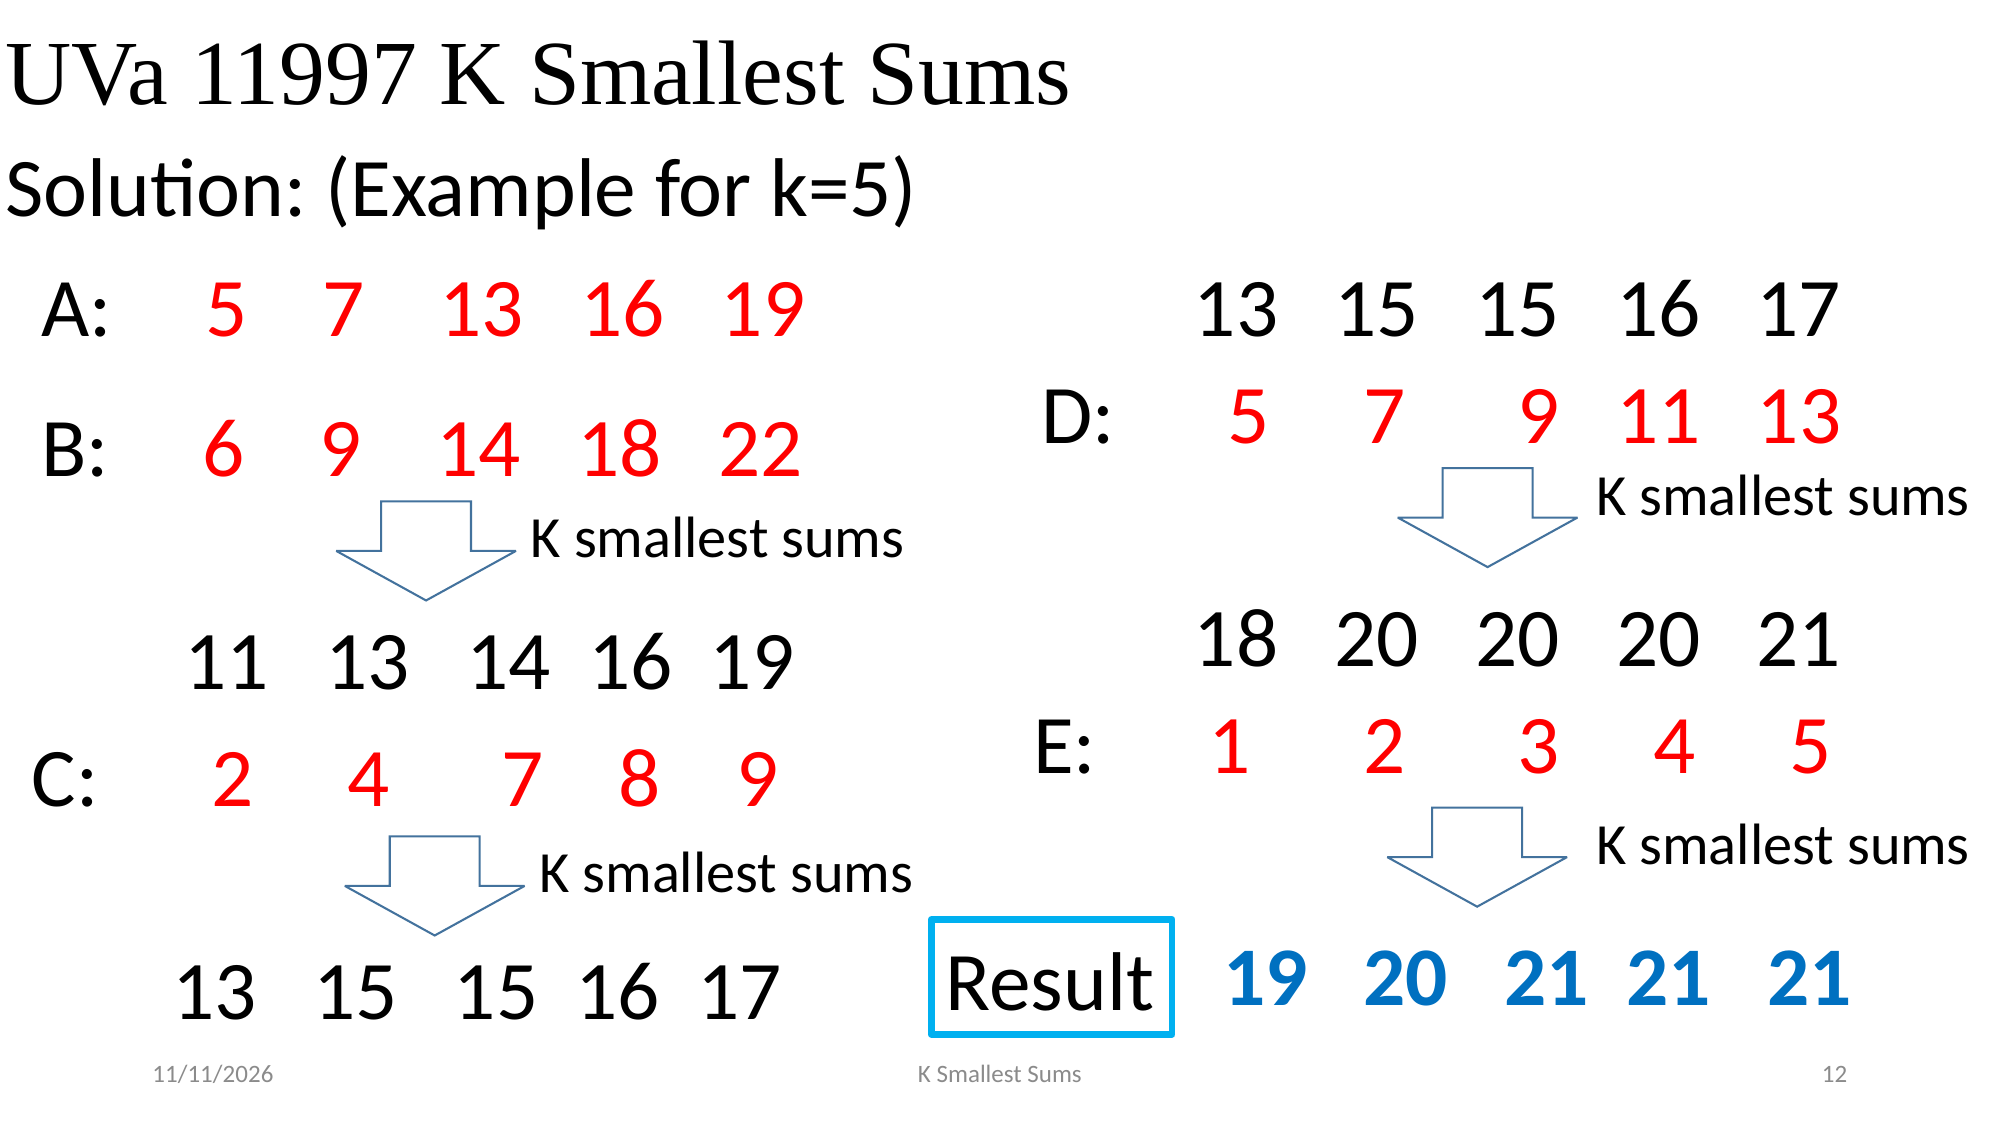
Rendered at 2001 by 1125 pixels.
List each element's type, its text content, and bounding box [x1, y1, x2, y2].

text_box A: 5 7 13 16 19 [26, 245, 949, 361]
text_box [26, 826, 970, 1046]
slide_number 12 [1412, 1042, 1863, 1103]
text_box E: 1 2 3 4 5 [1018, 683, 1889, 798]
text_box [931, 799, 2000, 1036]
text_box B: 6 9 14 18 22 [26, 385, 949, 501]
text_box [1026, 245, 1889, 470]
text_box [335, 500, 515, 602]
text_box C: 2 4 7 8 9 [17, 715, 859, 830]
text_box UVa 11997 K Smallest Sums [0, 18, 1716, 175]
text_box 11 13 14 16 19 [38, 599, 880, 714]
footer K Smallest Sums [662, 1042, 1338, 1103]
text_box K smallest sums [515, 491, 962, 577]
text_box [1047, 449, 2000, 692]
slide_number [137, 1046, 588, 1103]
text_box Solution: (Example for k=5) [0, 126, 977, 241]
